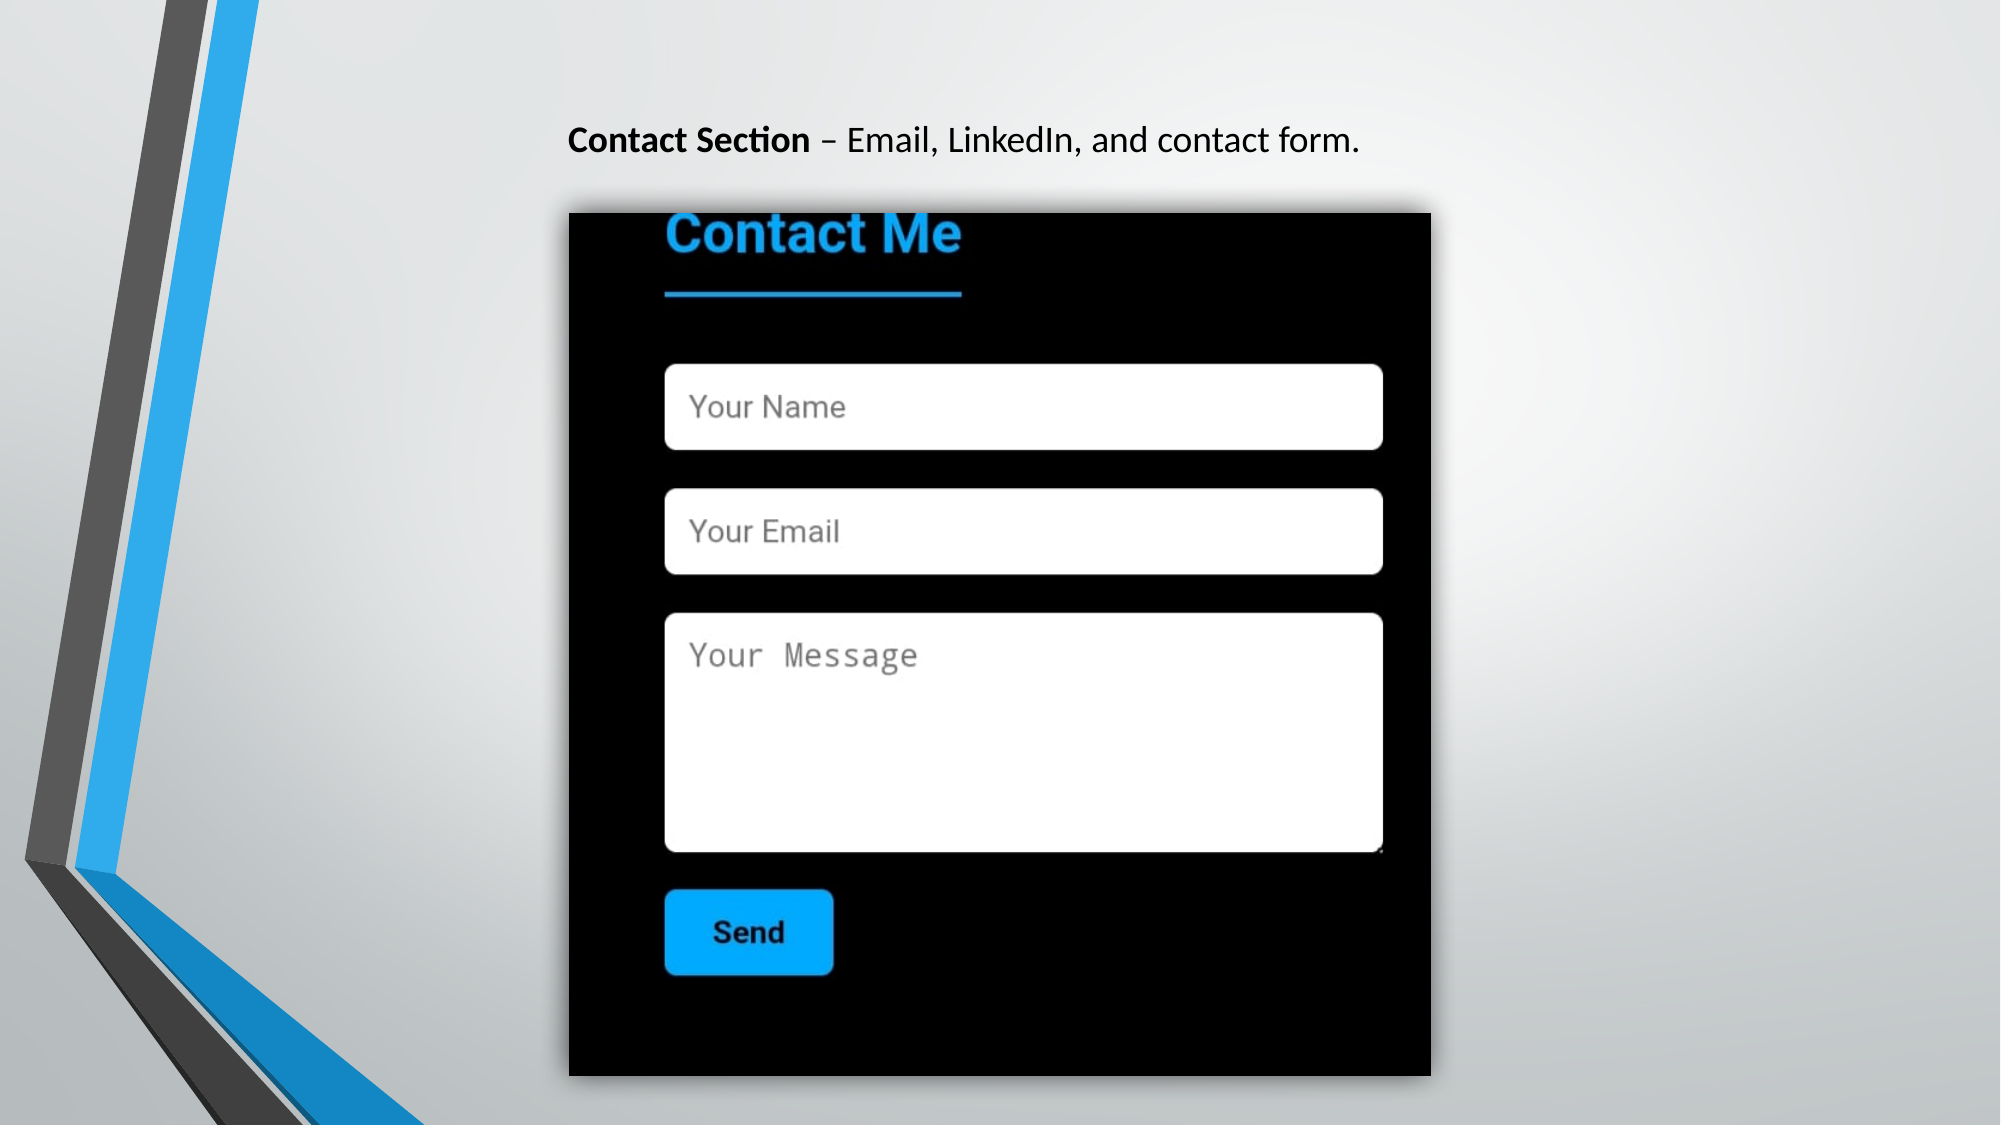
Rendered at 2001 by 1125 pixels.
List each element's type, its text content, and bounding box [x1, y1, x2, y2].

text_box Contact Section – Email, LinkedIn, and contact form. [565, 112, 1366, 160]
picture [569, 212, 1431, 1076]
